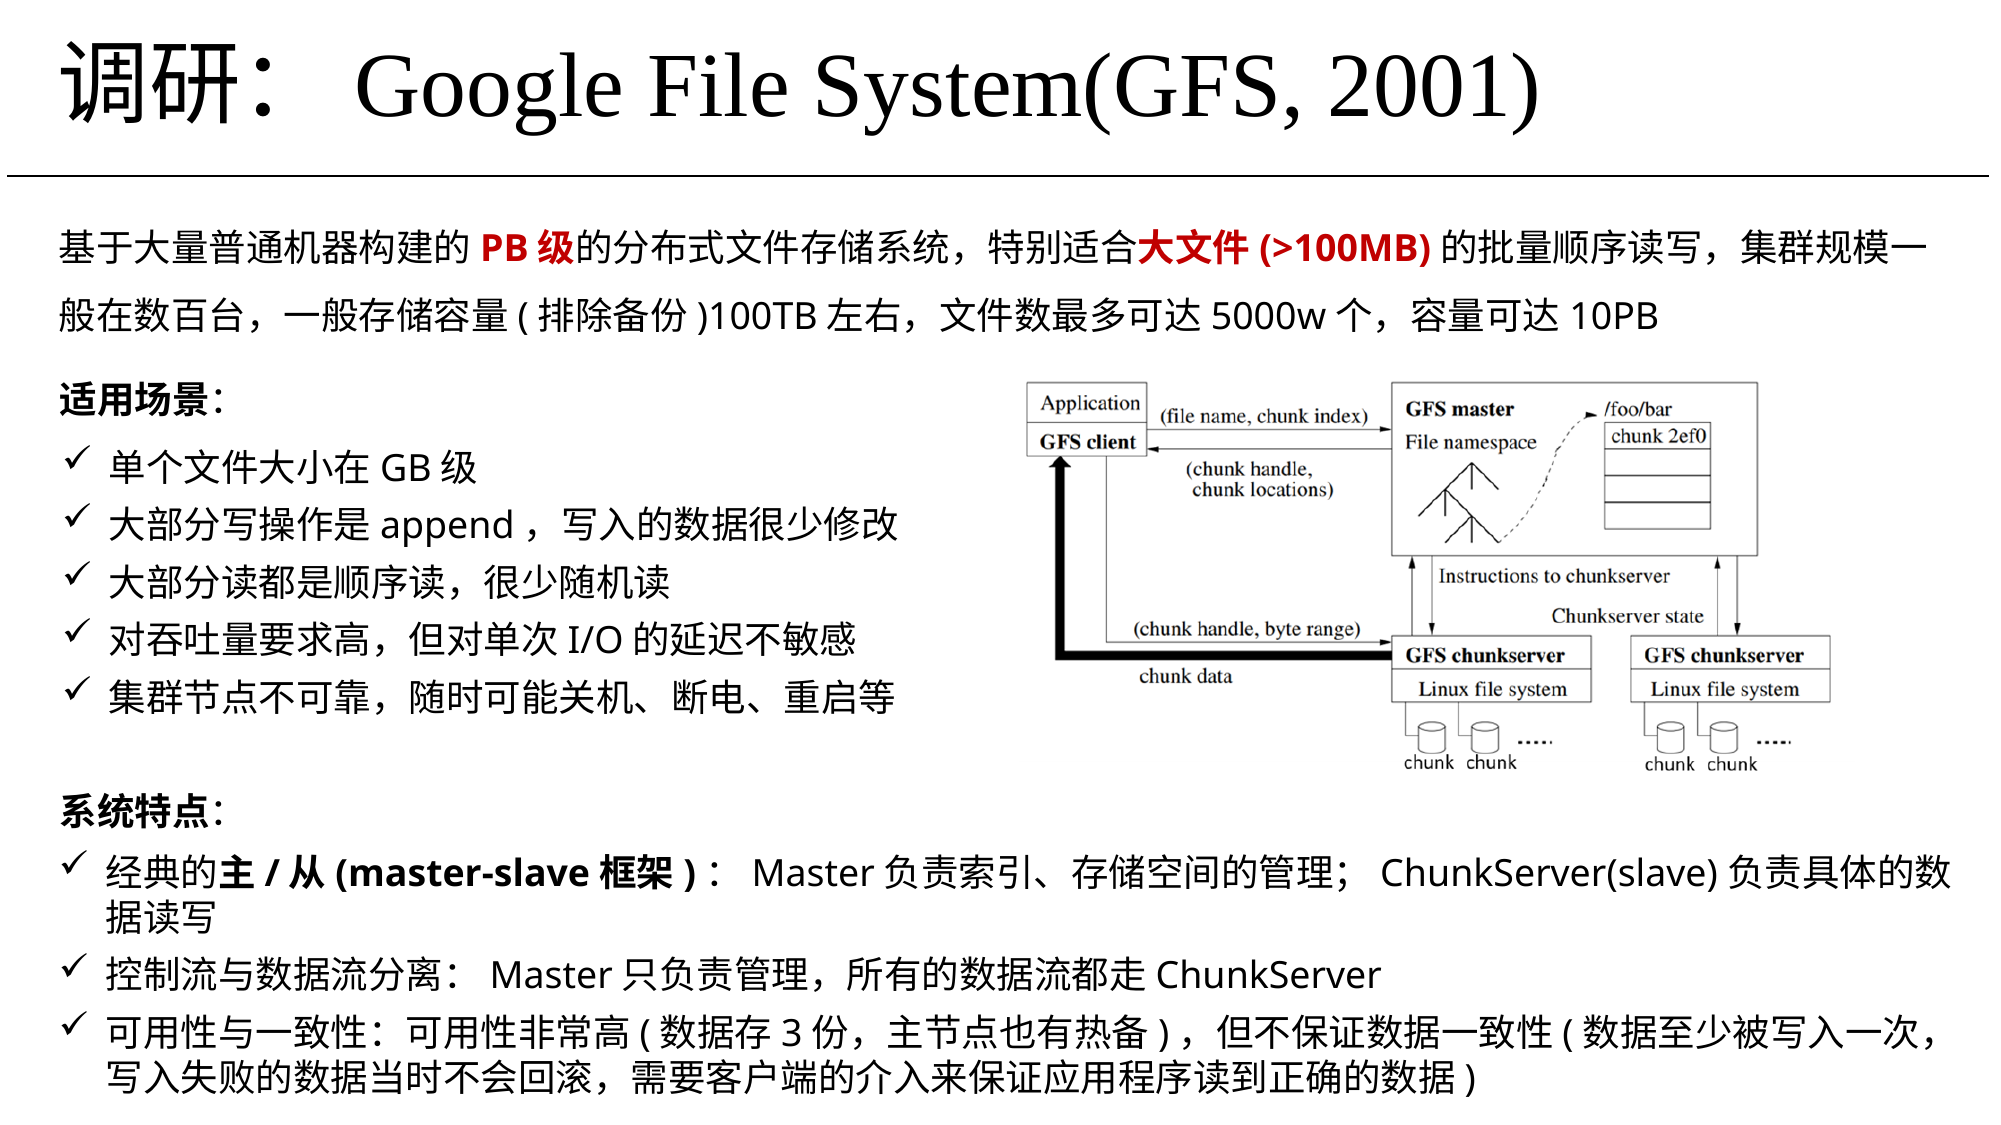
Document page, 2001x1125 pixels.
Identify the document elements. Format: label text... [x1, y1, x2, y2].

text_box 经典的主/从(master-slave框架)：Master负责索引、存储空间的管理；ChunkServer(slave)负责具体的数据读写 控制流与数据流分离：Master只负责管理，所有的数据流都走ChunkServer 可用性与一致性：可用性非常高(数据存3份，主节点也有热备)，但不保证数据一致性(数据至少被写入一次，写入失败的数据当时不会回滚，需要客户端的介入来保证应用程序读到正确的数据) [43, 841, 1990, 1107]
title 调研：Google File System(GFS, 2001) [0, 0, 1725, 174]
text_box 系统特点： [45, 780, 263, 841]
text_box 基于大量普通机器构建的PB级的分布式文件存储系统，特别适合大文件(>100MB)的批量顺序读写，集群规模一般在数百台，一般存储容量(排除备份)100TB左右，文件数最多可达5000w个，容量可达10PB [43, 194, 1955, 344]
text_box 单个文件大小在GB级 大部分写操作是append，写入的数据很少修改 大部分读都是顺序读，很少随机读 对吞吐量要求高，但对单次I/O的延迟不敏感 集群节点不可靠，随时可能关机、断电、重启等 [47, 436, 914, 727]
text_box 适用场景： [45, 368, 263, 428]
picture [1019, 369, 1855, 788]
